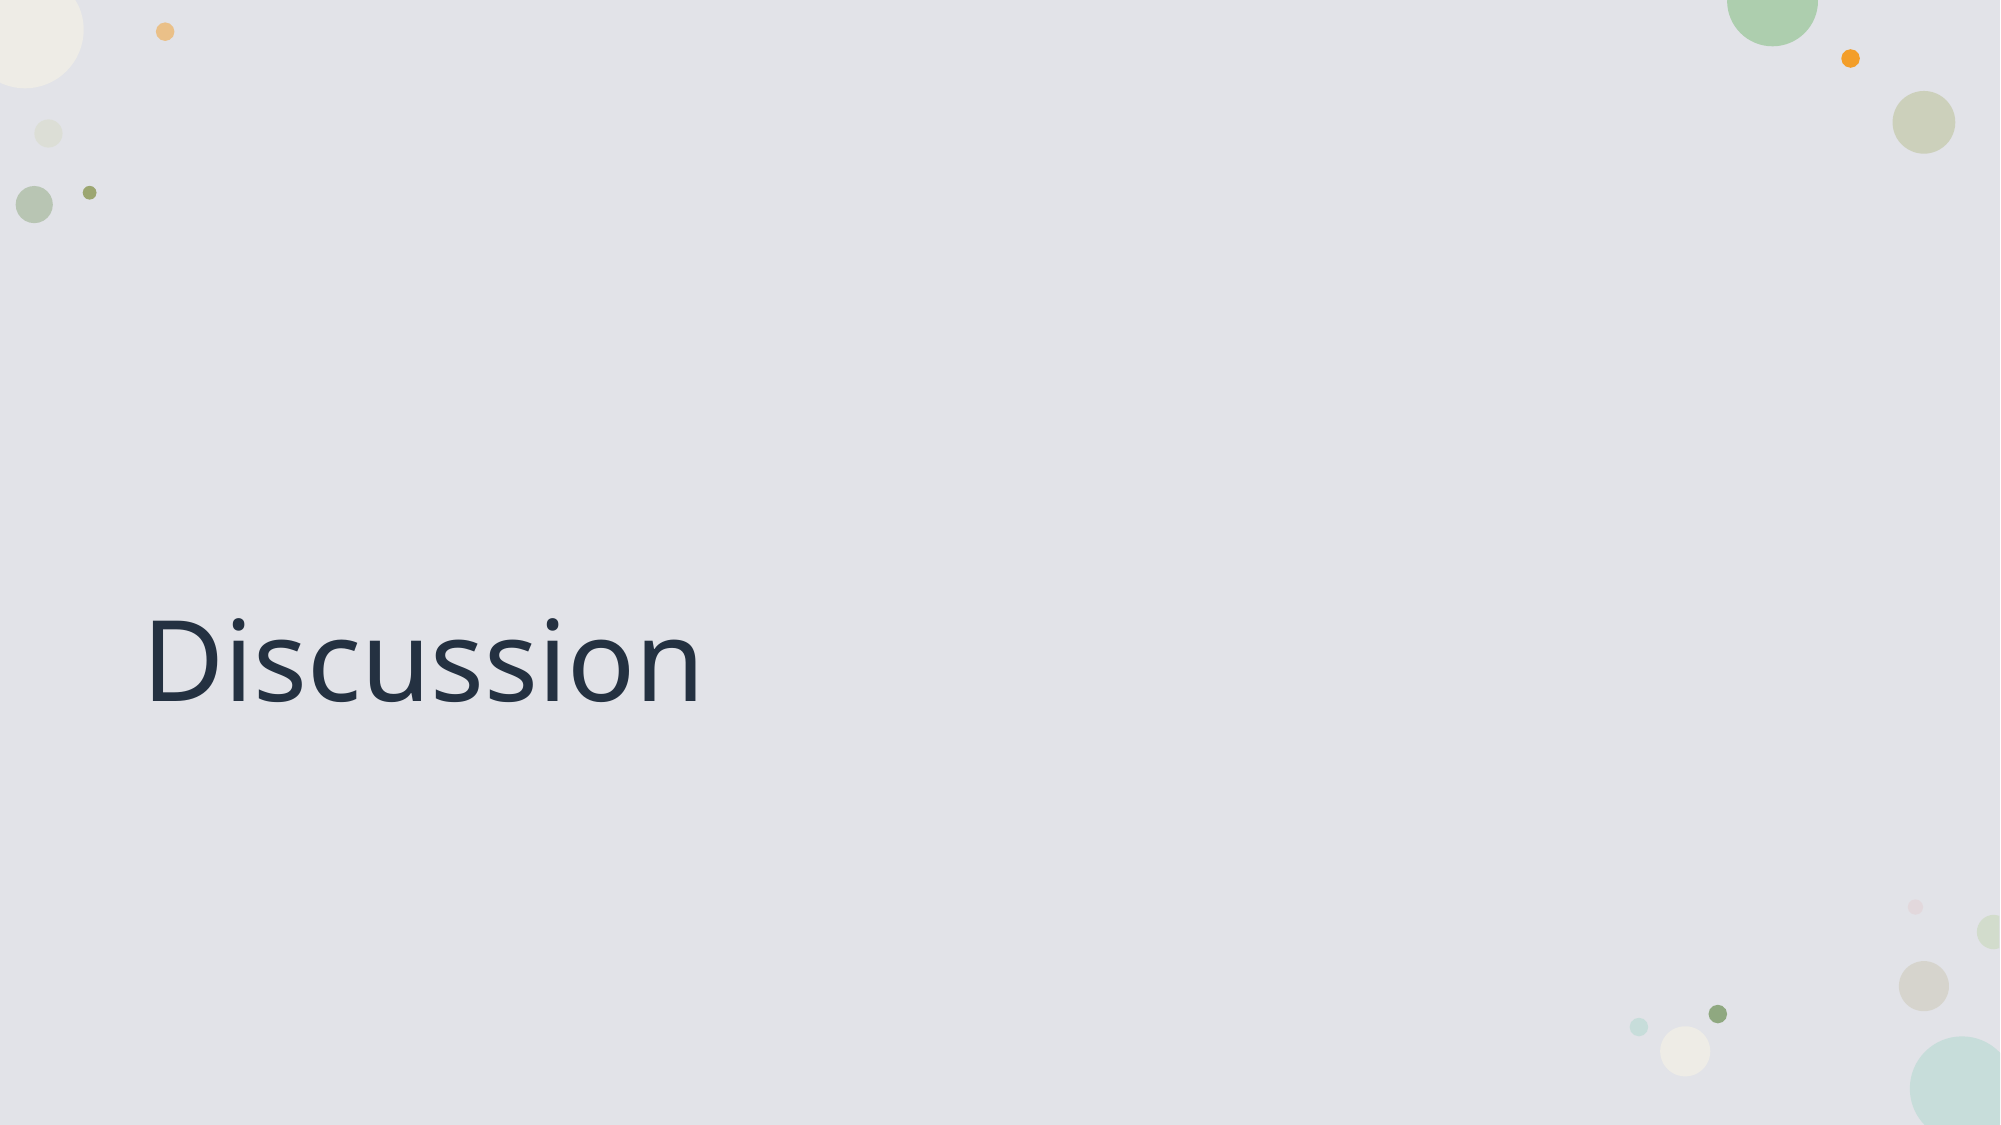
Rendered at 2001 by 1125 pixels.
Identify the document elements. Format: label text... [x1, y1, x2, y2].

title Discussion [127, 280, 1862, 733]
